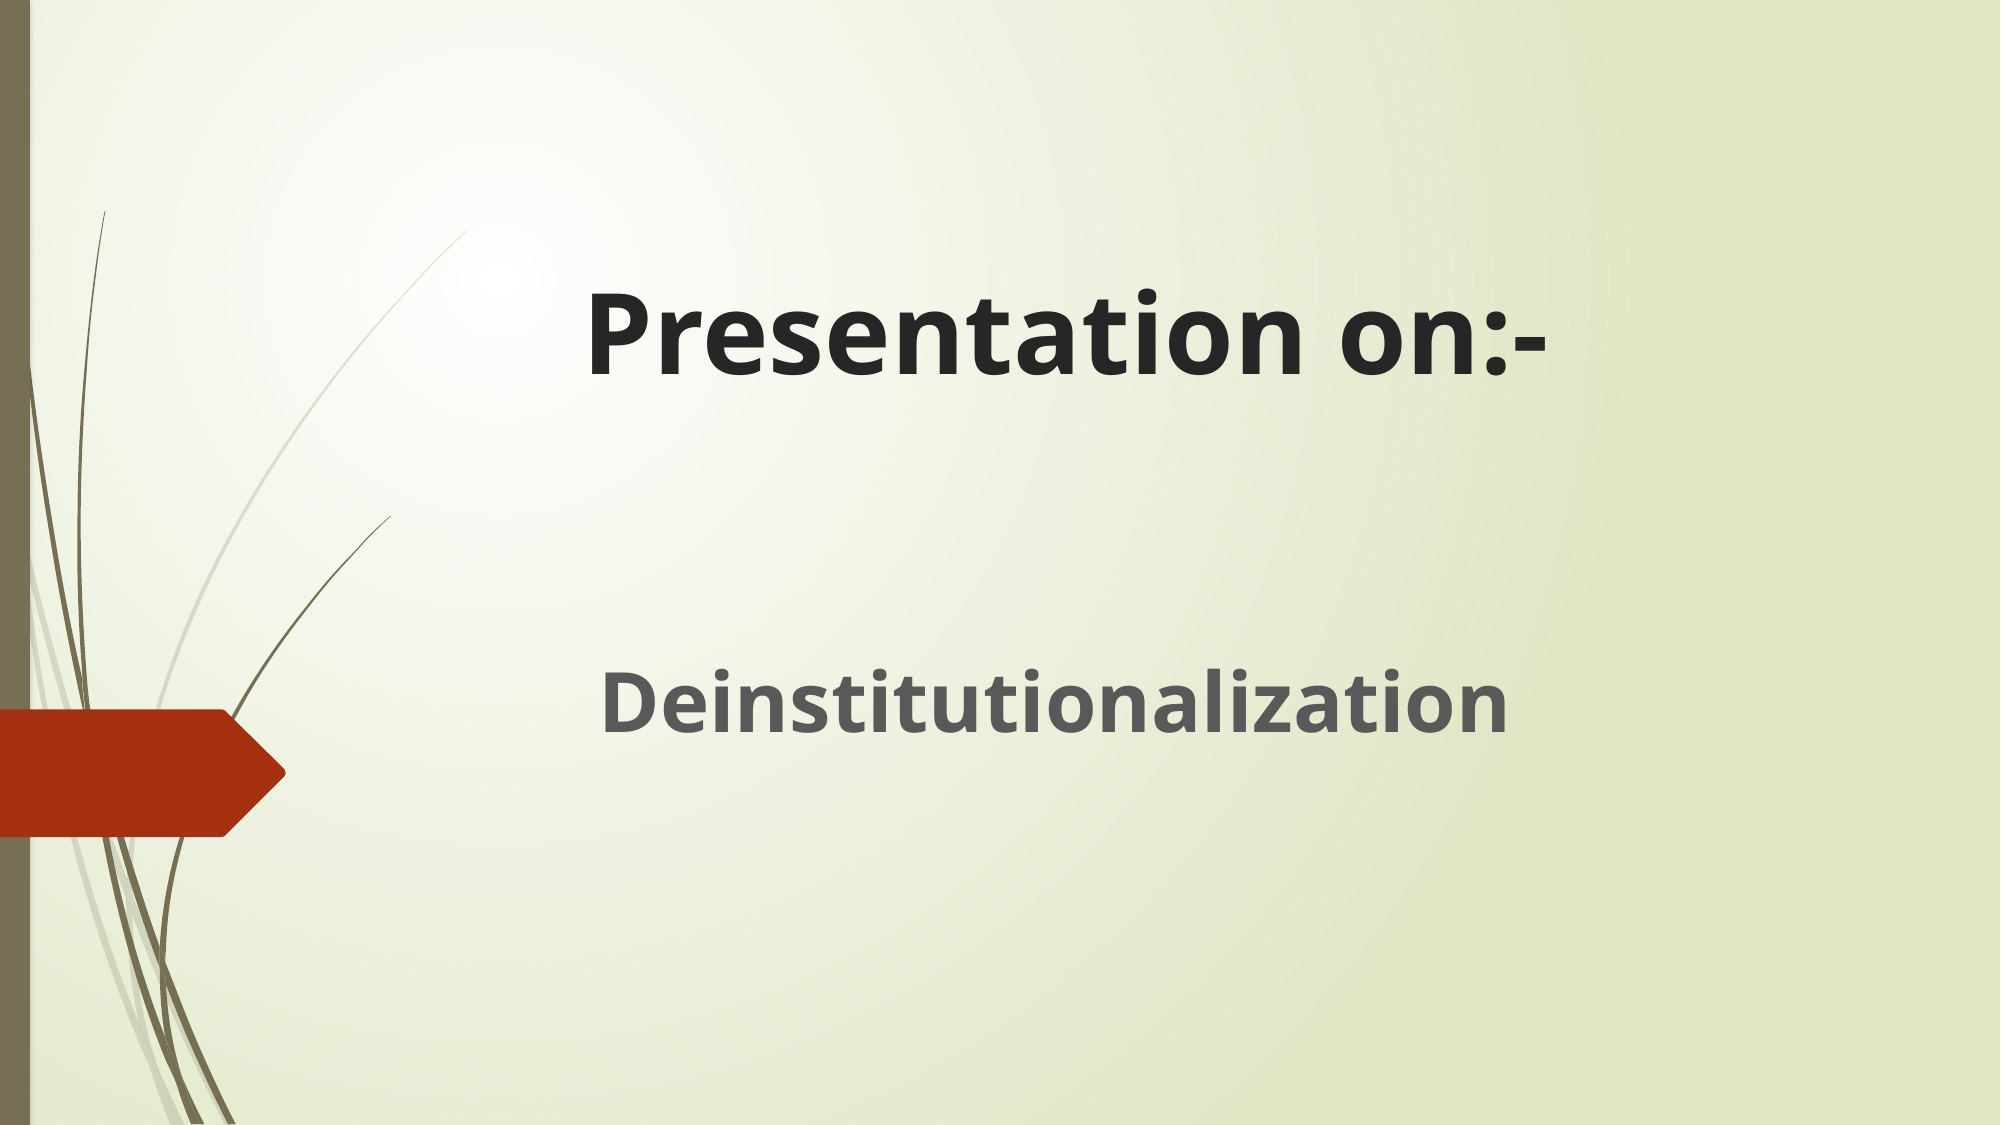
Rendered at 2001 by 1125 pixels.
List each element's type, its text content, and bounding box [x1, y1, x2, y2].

title Presentation on:- [335, 33, 1798, 405]
subtitle Deinstitutionalization [335, 642, 1798, 827]
